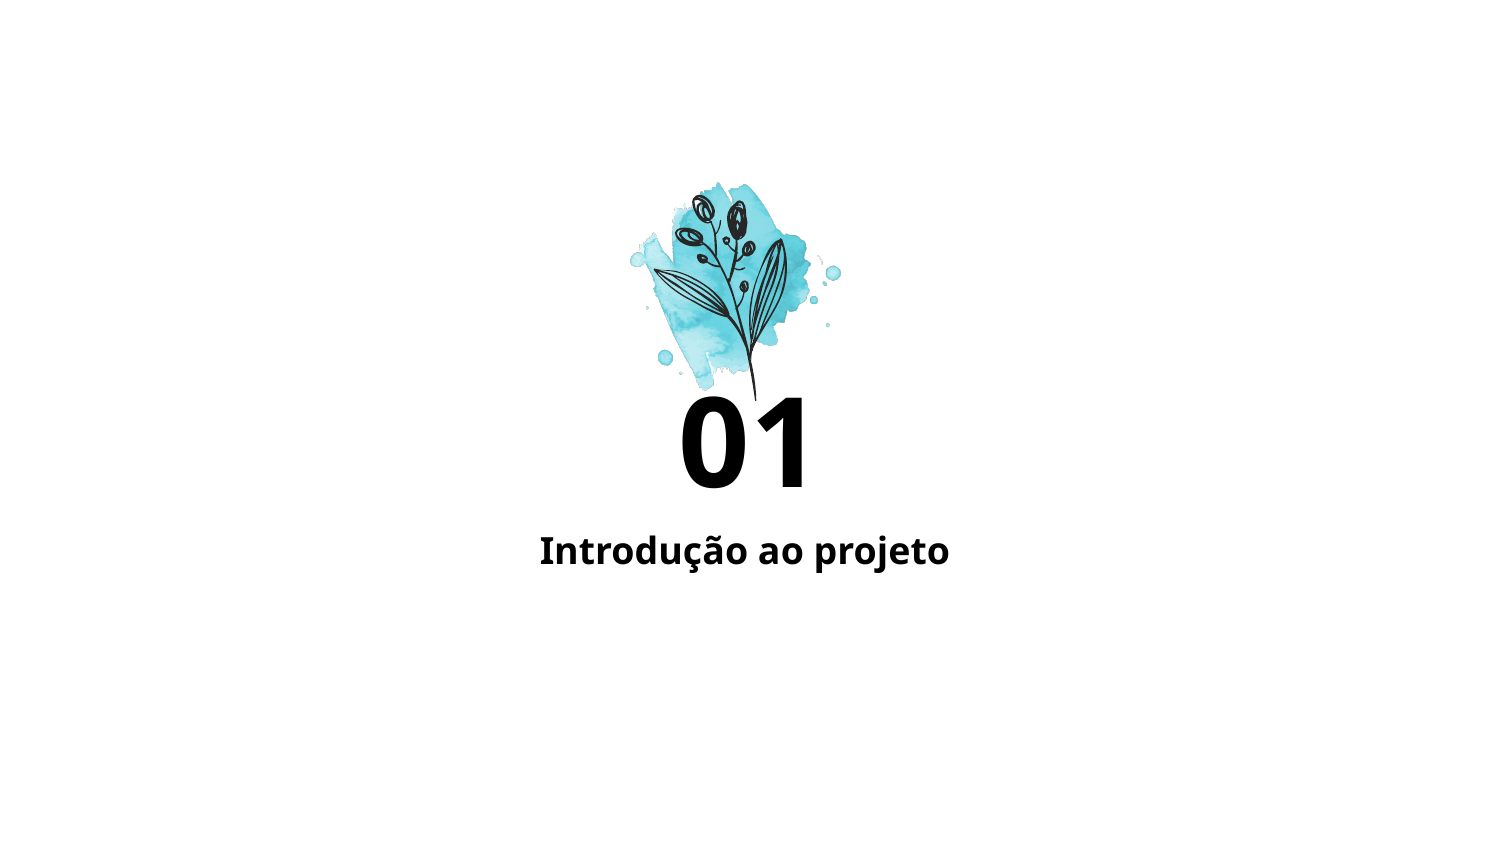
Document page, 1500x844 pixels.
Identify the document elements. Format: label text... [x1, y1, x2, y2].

title 01 [51, 374, 1449, 528]
title Introdução ao projeto [391, 528, 1109, 601]
picture [624, 174, 964, 402]
